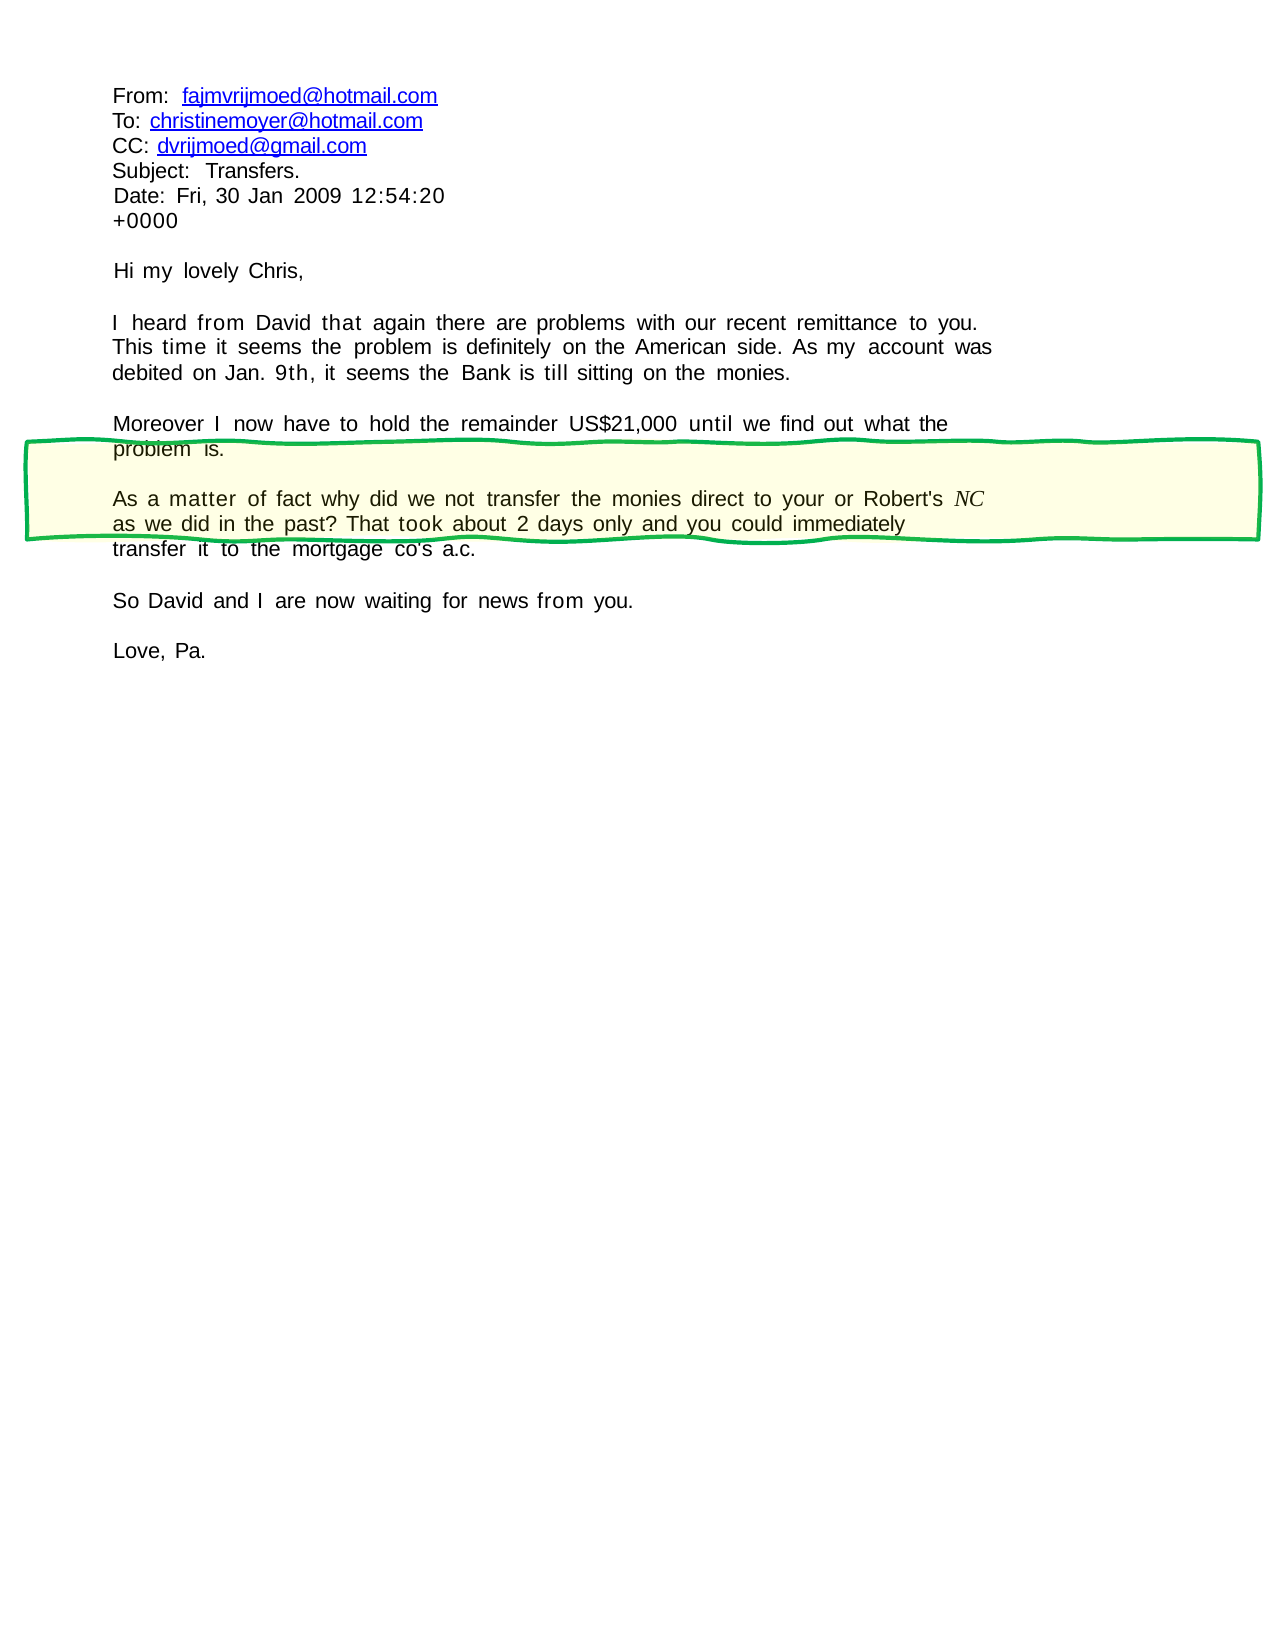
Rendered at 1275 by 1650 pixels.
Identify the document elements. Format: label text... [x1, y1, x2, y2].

text_box [23, 437, 1263, 546]
text_box From: fajmvrijmoed@hotmail.com To: christinemoyer@hotmail.com CC: dvrijmoed@gmail.com Subject: Transfers. Date: Fri, 30 Jan 2009 12:54:20 +0000 Hi my lovely Chris, I heard from David that again there are problems with our recent remittance to you. This time it seems the problem is definitely on the American side. As my account was debited on Jan. 9th, it seems the Bank is till sitting on the monies. Moreover I now have to hold the remainder US$21,000 until we find out what the problem is. As a matter of fact why did we not transfer the monies direct to your or Robert's NC as we did in the past? That took about 2 days only and you could immediately transfer it to the mortgage co's a.c. So David and I are now waiting for news from you. Love, Pa. [110, 539, 1017, 664]
text_box From: fajmvrijmoed@hotmail.com To: christinemoyer@hotmail.com CC: dvrijmoed@gmail.com Subject: Transfers. Date: Fri, 30 Jan 2009 12:54:20 +0000 Hi my lovely Chris, I heard from David that again there are problems with our recent remittance to you. This time it seems the problem is definitely on the American side. As my account was debited on Jan. 9th, it seems the Bank is till sitting on the monies. Moreover I now have to hold the remainder US$21,000 until we find out what the problem is. As a matter of fact why did we not transfer the monies direct to your or Robert's NC as we did in the past? That took about 2 days only and you could immediately transfer it to the mortgage co's a.c. So David and I are now waiting for news from you. Love, Pa. [110, 78, 1017, 441]
